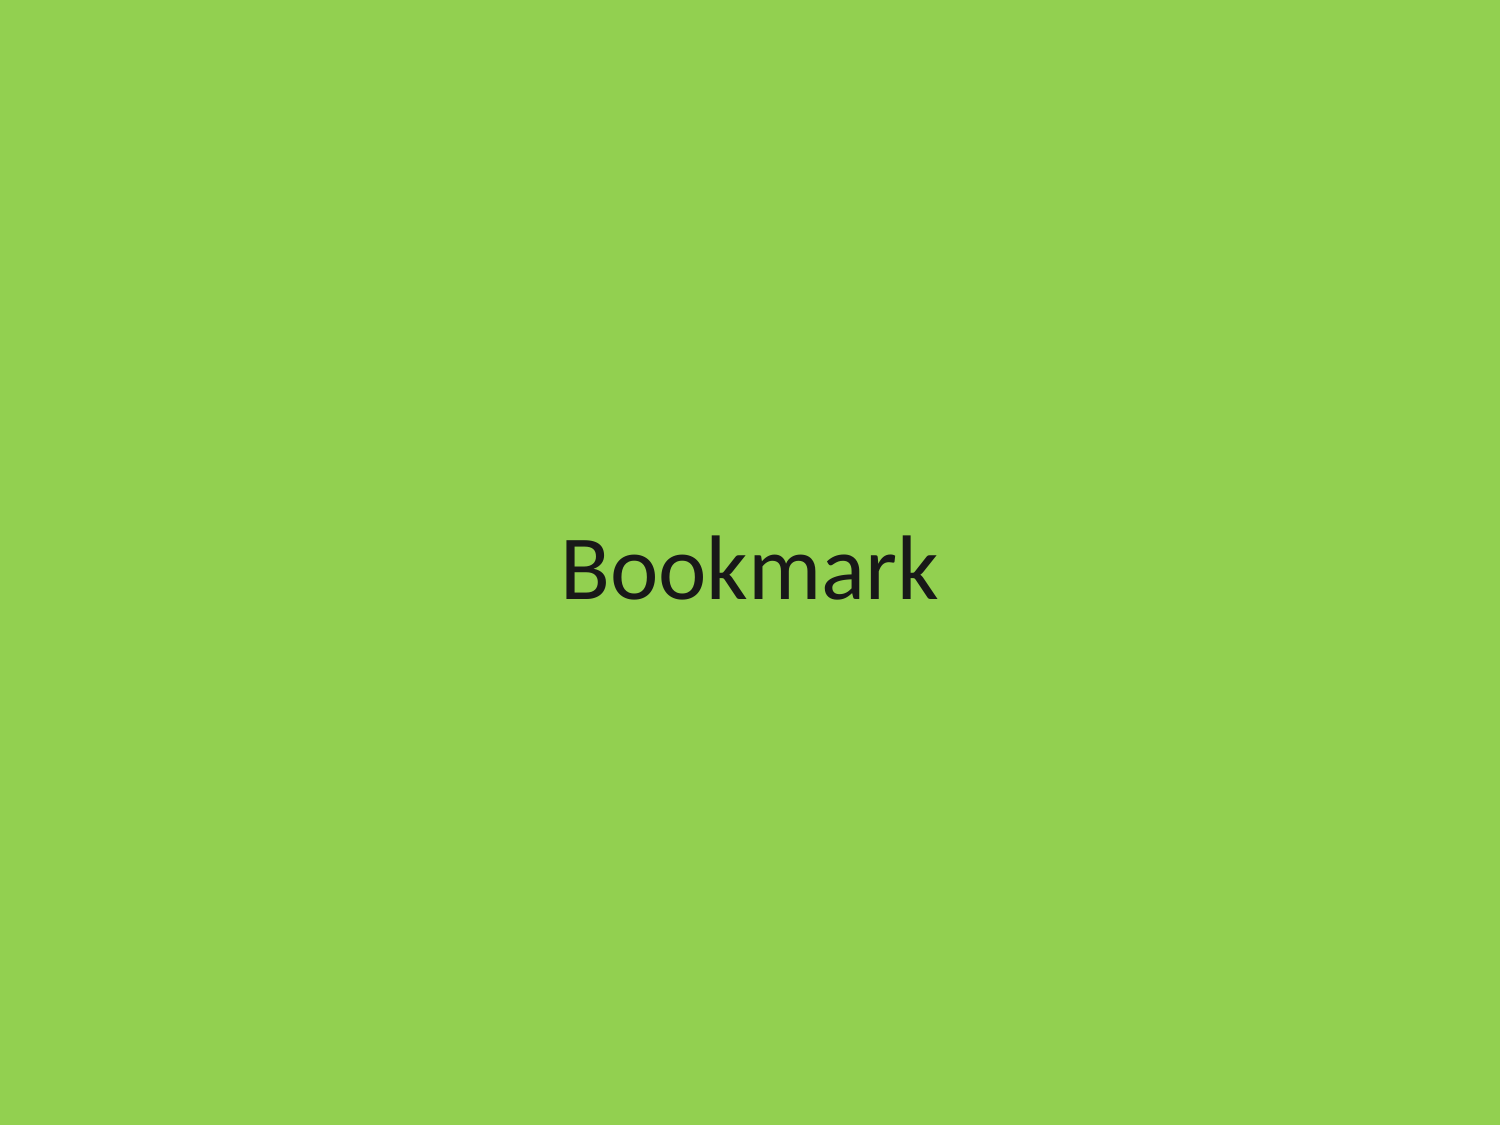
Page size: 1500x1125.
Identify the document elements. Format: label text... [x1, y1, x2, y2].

title Bookmark [75, 468, 1425, 657]
